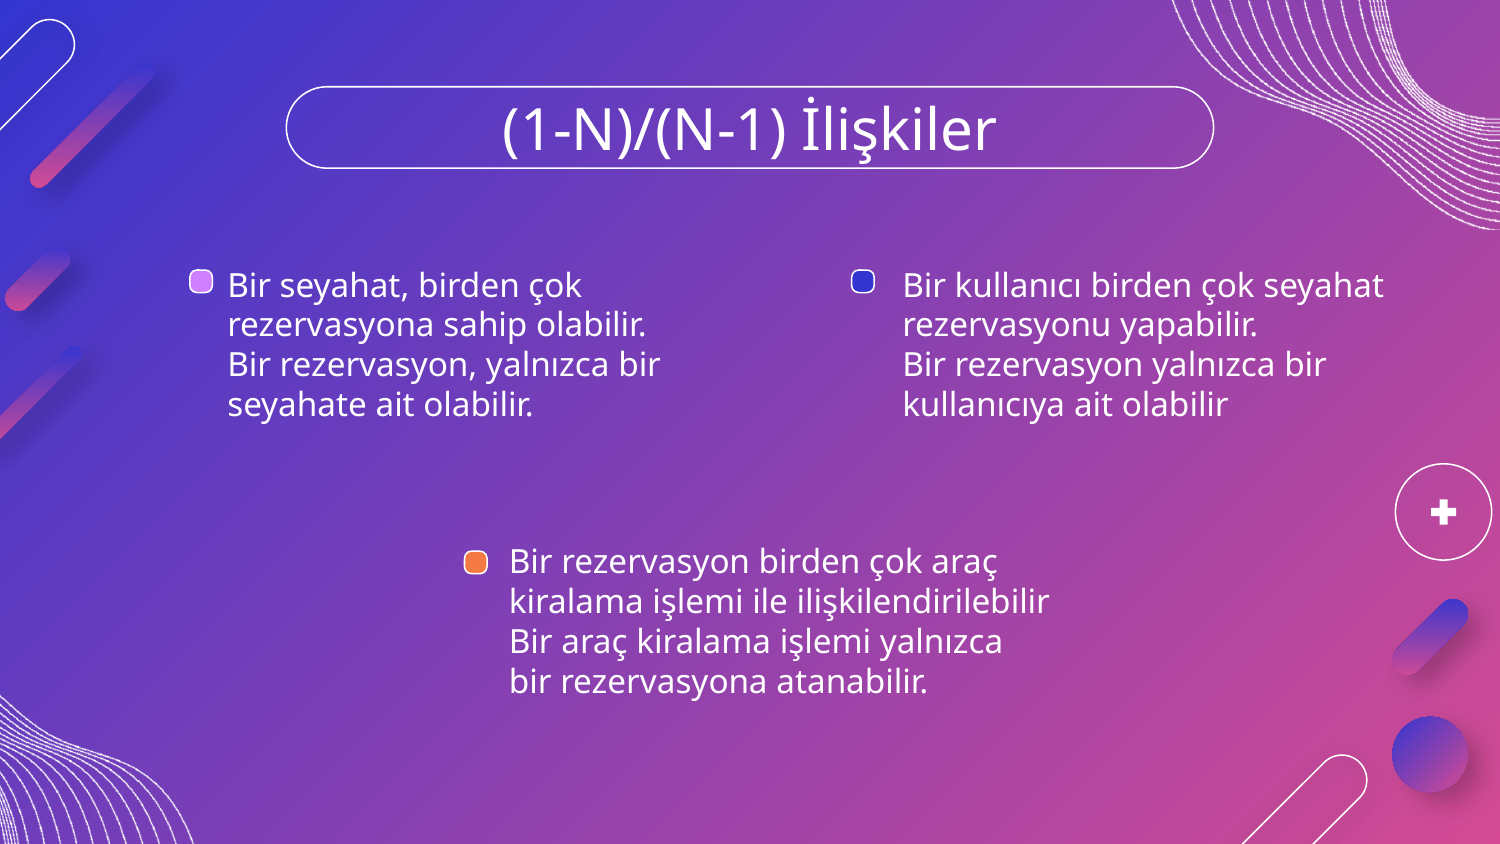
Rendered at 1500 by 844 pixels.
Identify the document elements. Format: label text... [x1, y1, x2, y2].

title (1-N)/(N-1) İlişkiler [116, 90, 1383, 165]
text_box Bir seyahat, birden çok rezervasyona sahip olabilir. Bir rezervasyon, yalnızca bir seyahate ait olabilir. [212, 309, 731, 378]
text_box Bir kullanıcı birden çok seyahat rezervasyonu yapabilir. Bir rezervasyon yalnızca bir kullanıcıya ait olabilir [887, 309, 1406, 378]
text_box [464, 551, 488, 574]
text_box Bir rezervasyon birden çok araç kiralama işlemi ile ilişkilendirilebilir Bir araç kiralama işlemi yalnızca bir rezervasyona atanabilir. [494, 586, 1070, 655]
picture [1125, 0, 1500, 230]
text_box [189, 270, 213, 293]
picture [0, 640, 236, 844]
text_box [311, 165, 1189, 169]
text_box [311, 86, 1189, 90]
text_box [851, 270, 875, 293]
